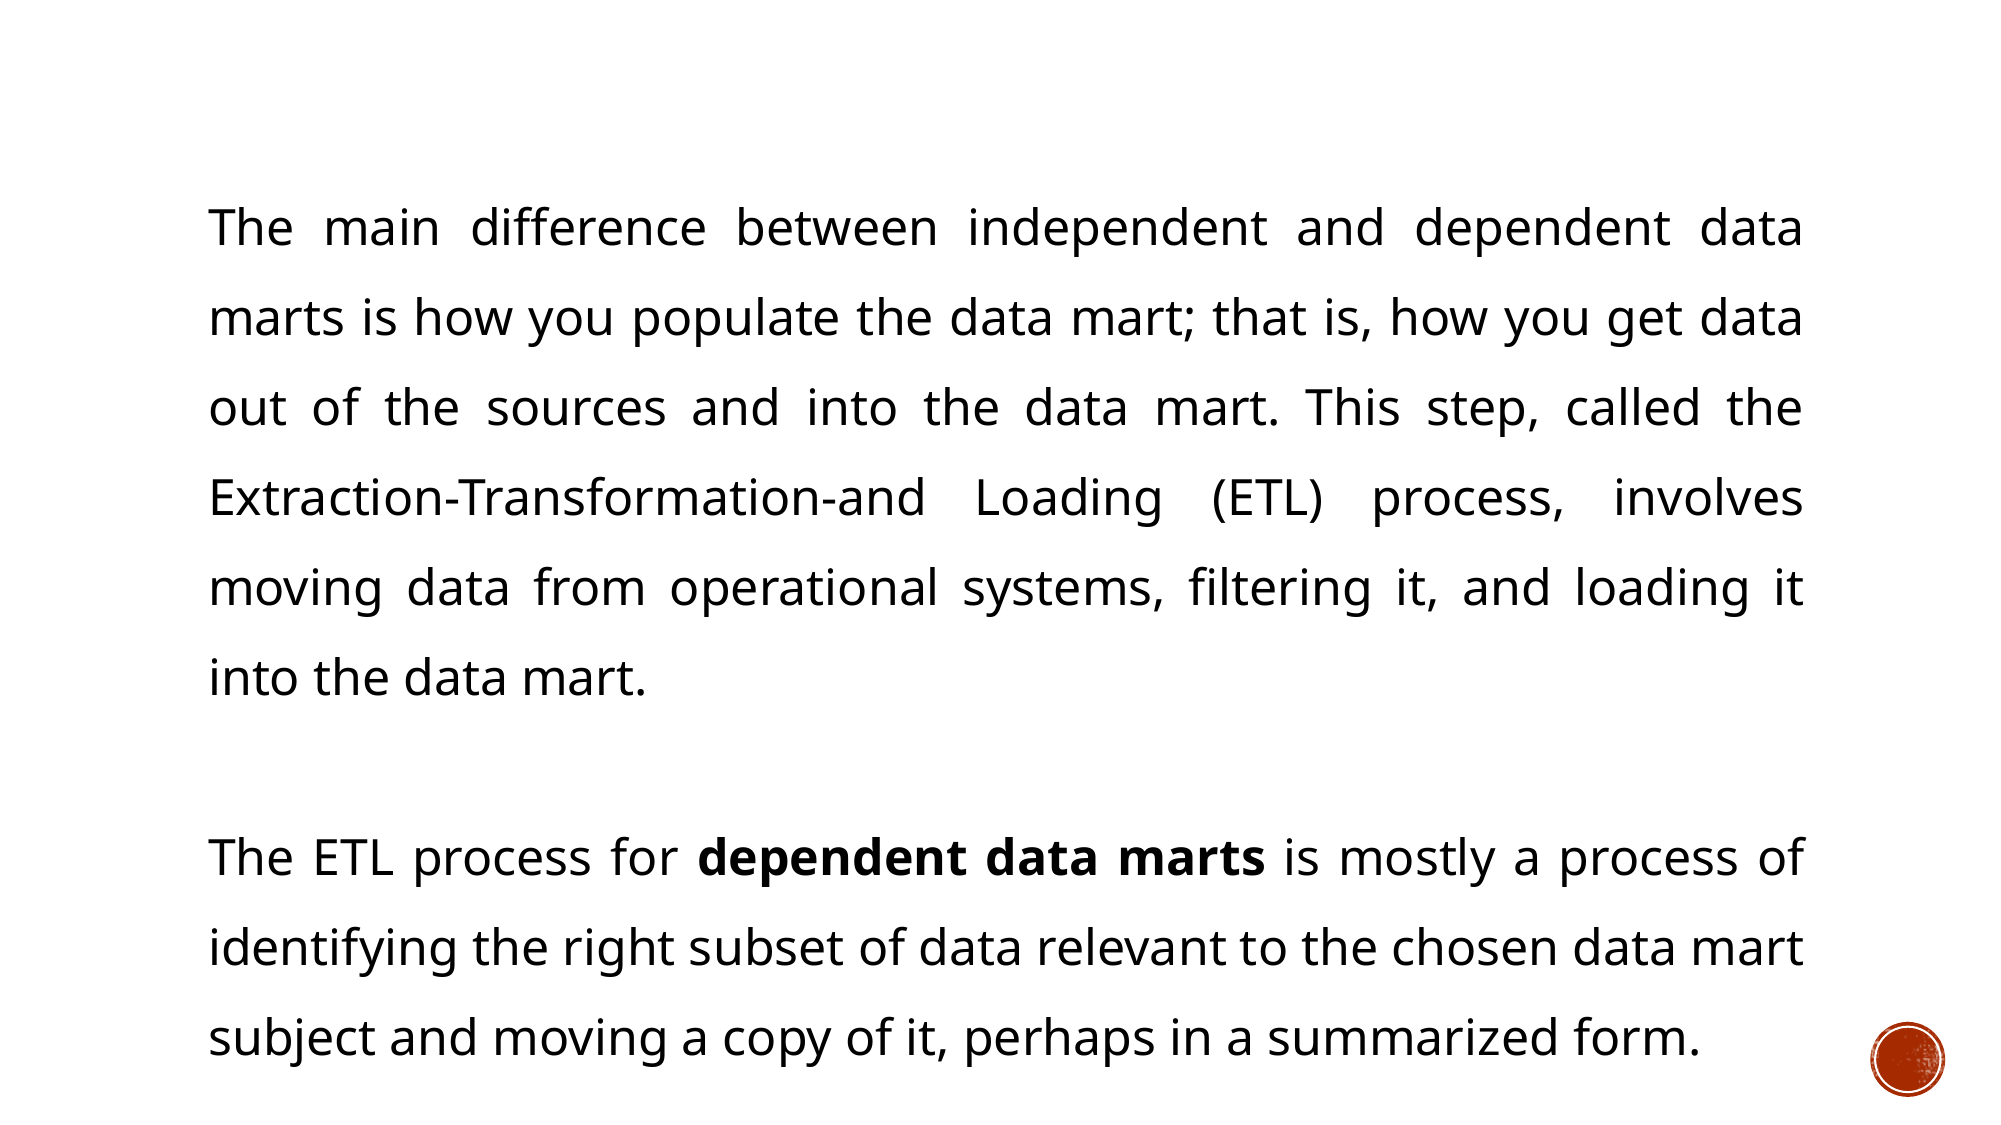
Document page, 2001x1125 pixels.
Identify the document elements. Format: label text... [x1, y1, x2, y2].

text_box The main difference between independent and dependent data marts is how you populate the data mart; that is, how you get data out of the sources and into the data mart. This step, called the Extraction-Transformation-and Loading (ETL) process, involves moving data from operational systems, filtering it, and loading it into the data mart. The ETL process for dependent data marts is mostly a process of identifying the right subset of data relevant to the chosen data mart subject and moving a copy of it, perhaps in a summarized form. [193, 157, 1820, 1073]
